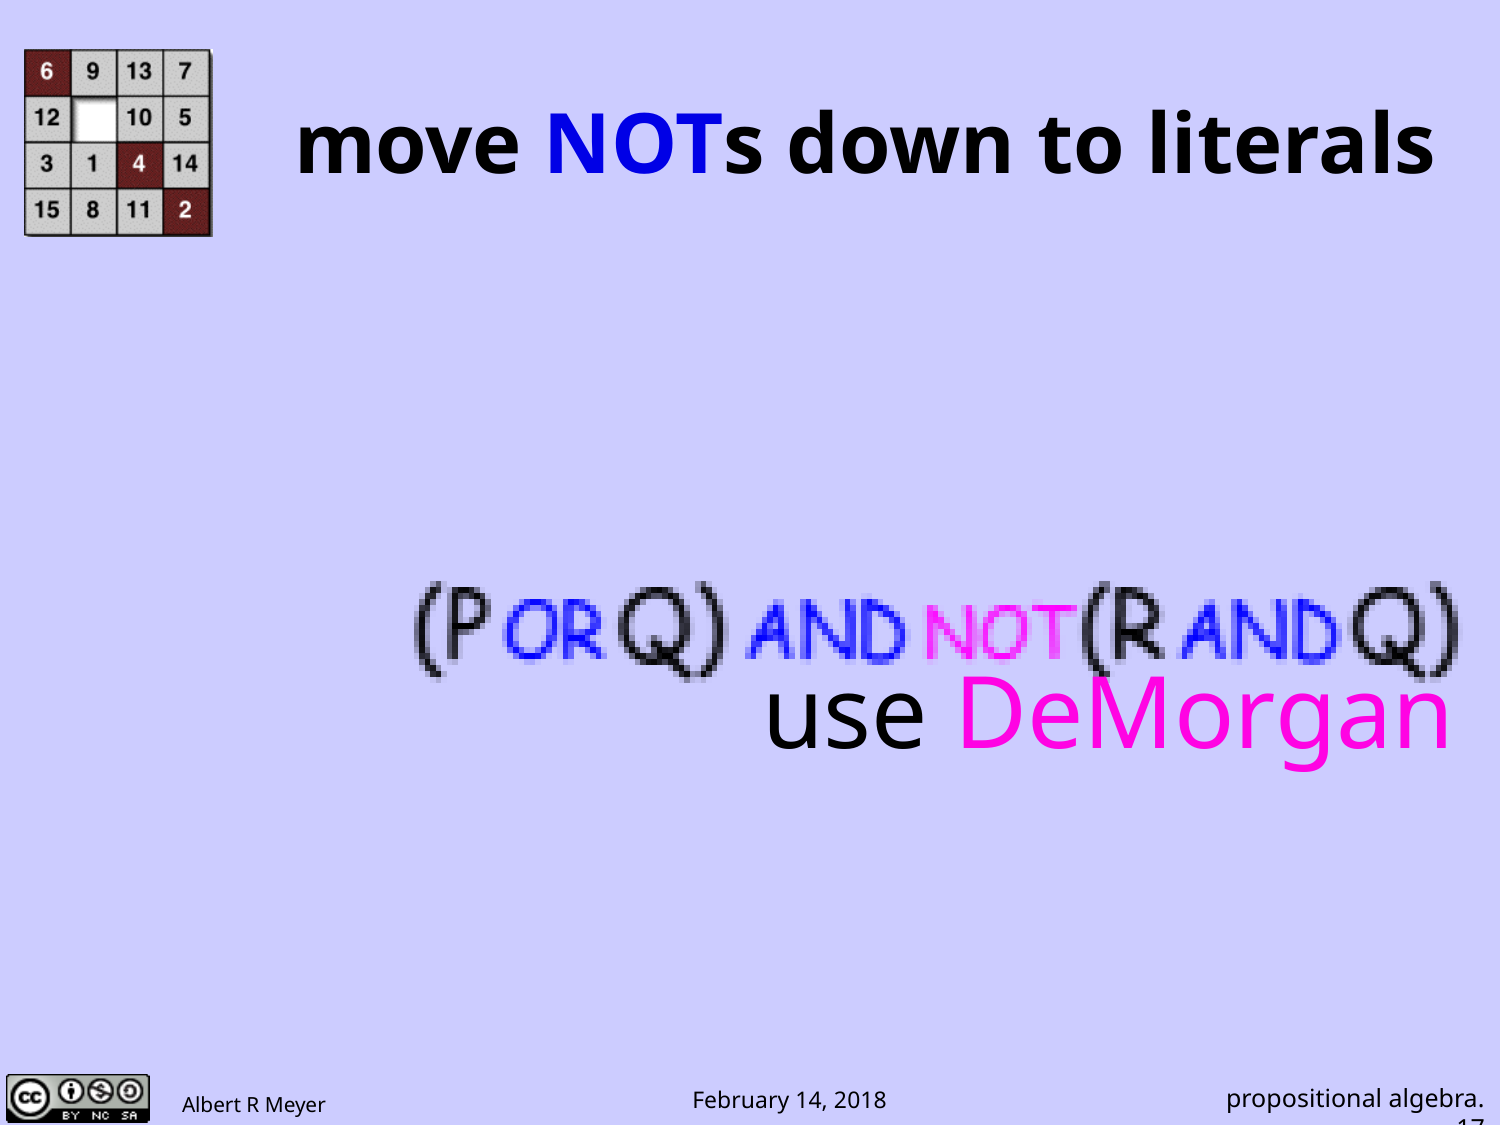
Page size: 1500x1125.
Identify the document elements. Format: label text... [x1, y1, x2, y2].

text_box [403, 564, 1476, 697]
text_box use DeMorgan [747, 704, 1470, 776]
picture [6, 1074, 150, 1123]
slide_number propositional algebra.17 [1191, 1074, 1500, 1121]
picture [24, 49, 213, 237]
title move NOTs down to literals [278, 59, 1455, 222]
